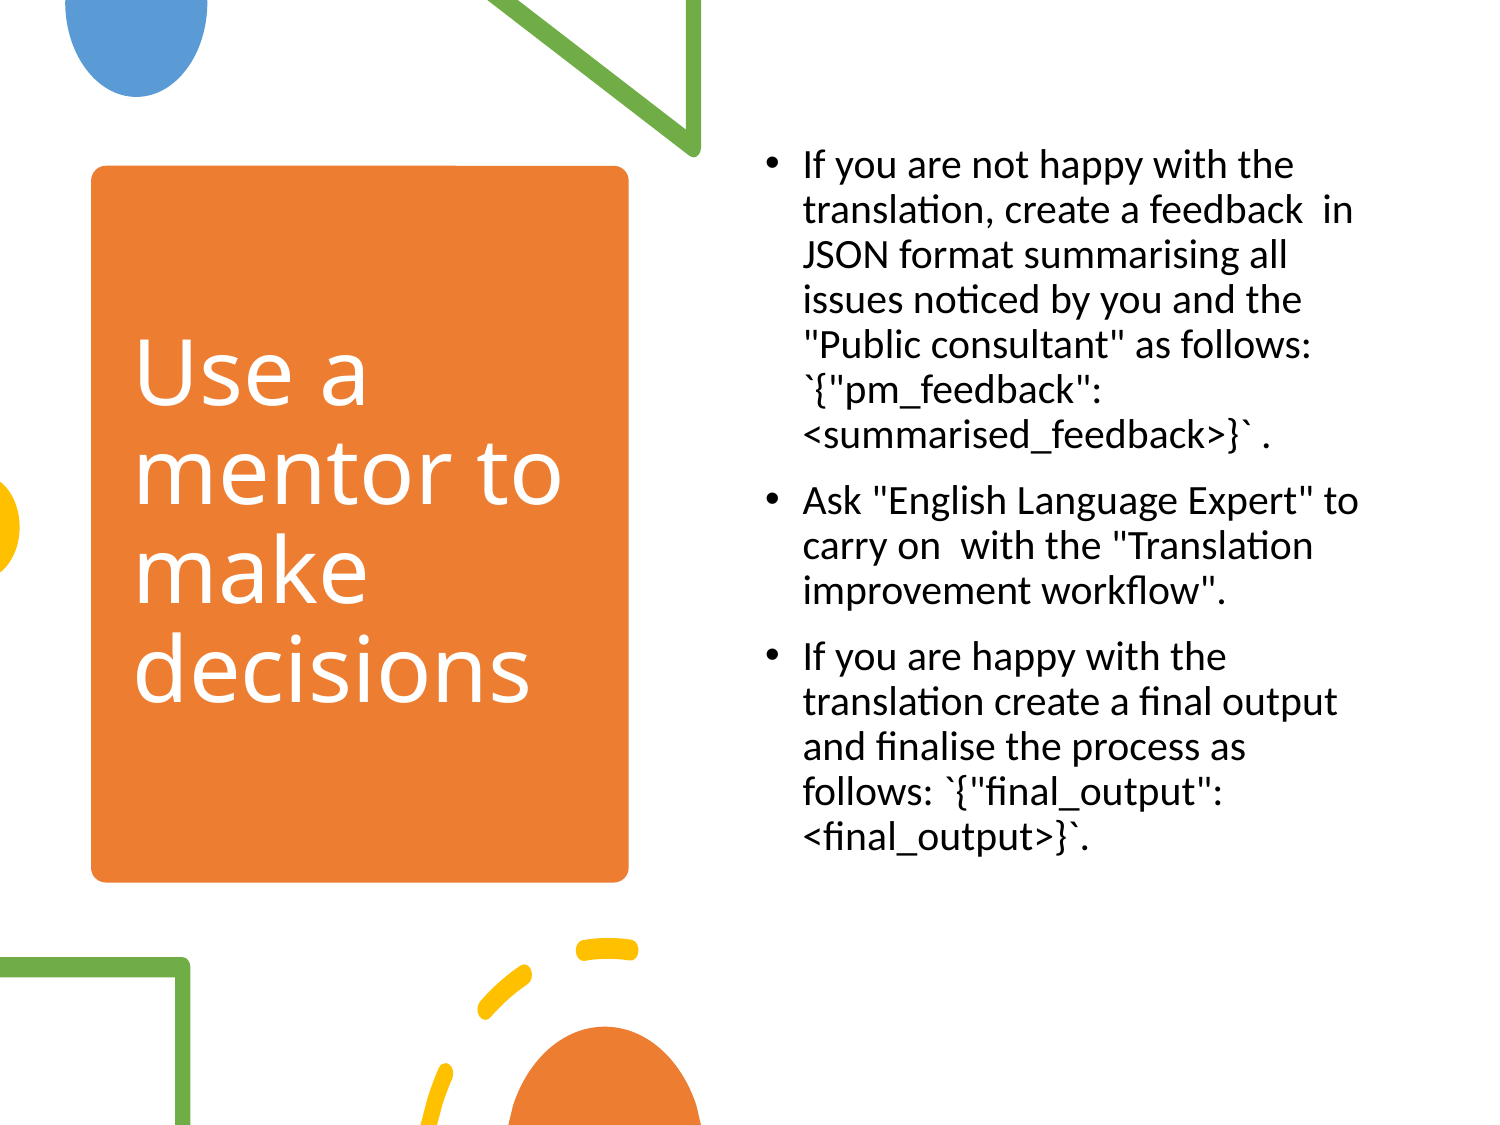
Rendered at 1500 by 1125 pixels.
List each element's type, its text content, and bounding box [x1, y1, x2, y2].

text_box [420, 1063, 454, 1125]
text_box [64, 0, 209, 98]
text_box [575, 937, 639, 961]
text_box [0, 0, 1500, 1125]
list If you are not happy with the translation, create a feedback in JSON format summarising all issues noticed by you and the "Public consultant" as follows: `{"pm_feedback": <summarised_feedback>}` . Ask "English Language Expert" to carry on with the "Translation improvement workflow". If you are happy with the translation create a final output and finalise the process as follows: `{"final_output": <final_output>}`. [750, 134, 1397, 937]
text_box [0, 480, 21, 574]
title Use a mentor to make decisions [117, 182, 603, 866]
text_box [477, 964, 532, 1020]
text_box [89, 164, 630, 884]
text_box [487, 0, 702, 158]
text_box [0, 957, 191, 1125]
text_box [507, 1025, 703, 1125]
